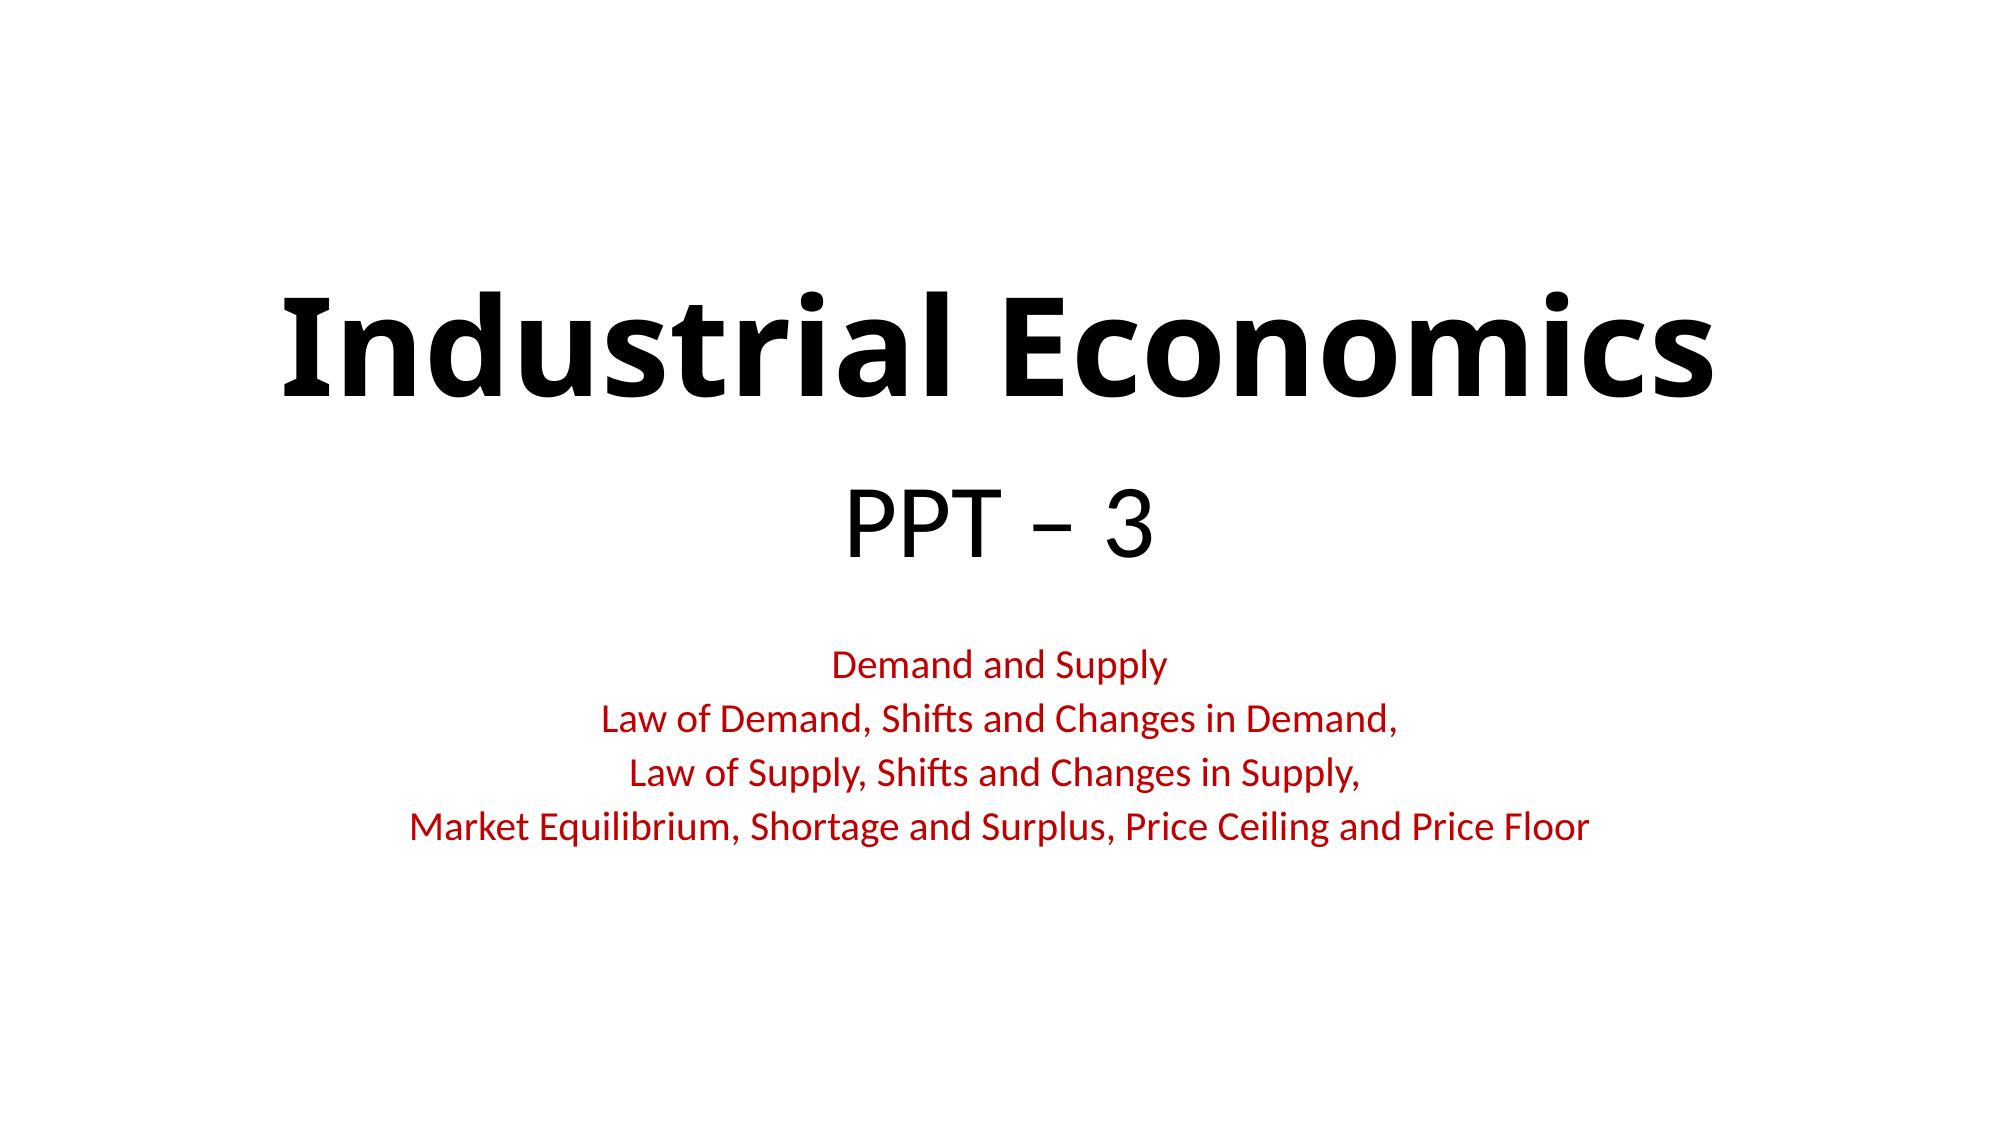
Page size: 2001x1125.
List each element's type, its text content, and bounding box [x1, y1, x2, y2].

subtitle PPT – 3 Demand and Supply Law of Demand, Shifts and Changes in Demand, Law of Supply, Shifts and Changes in Supply, Market Equilibrium, Shortage and Surplus, Price Ceiling and Price Floor [249, 458, 1750, 863]
title Industrial Economics [249, 184, 1750, 434]
